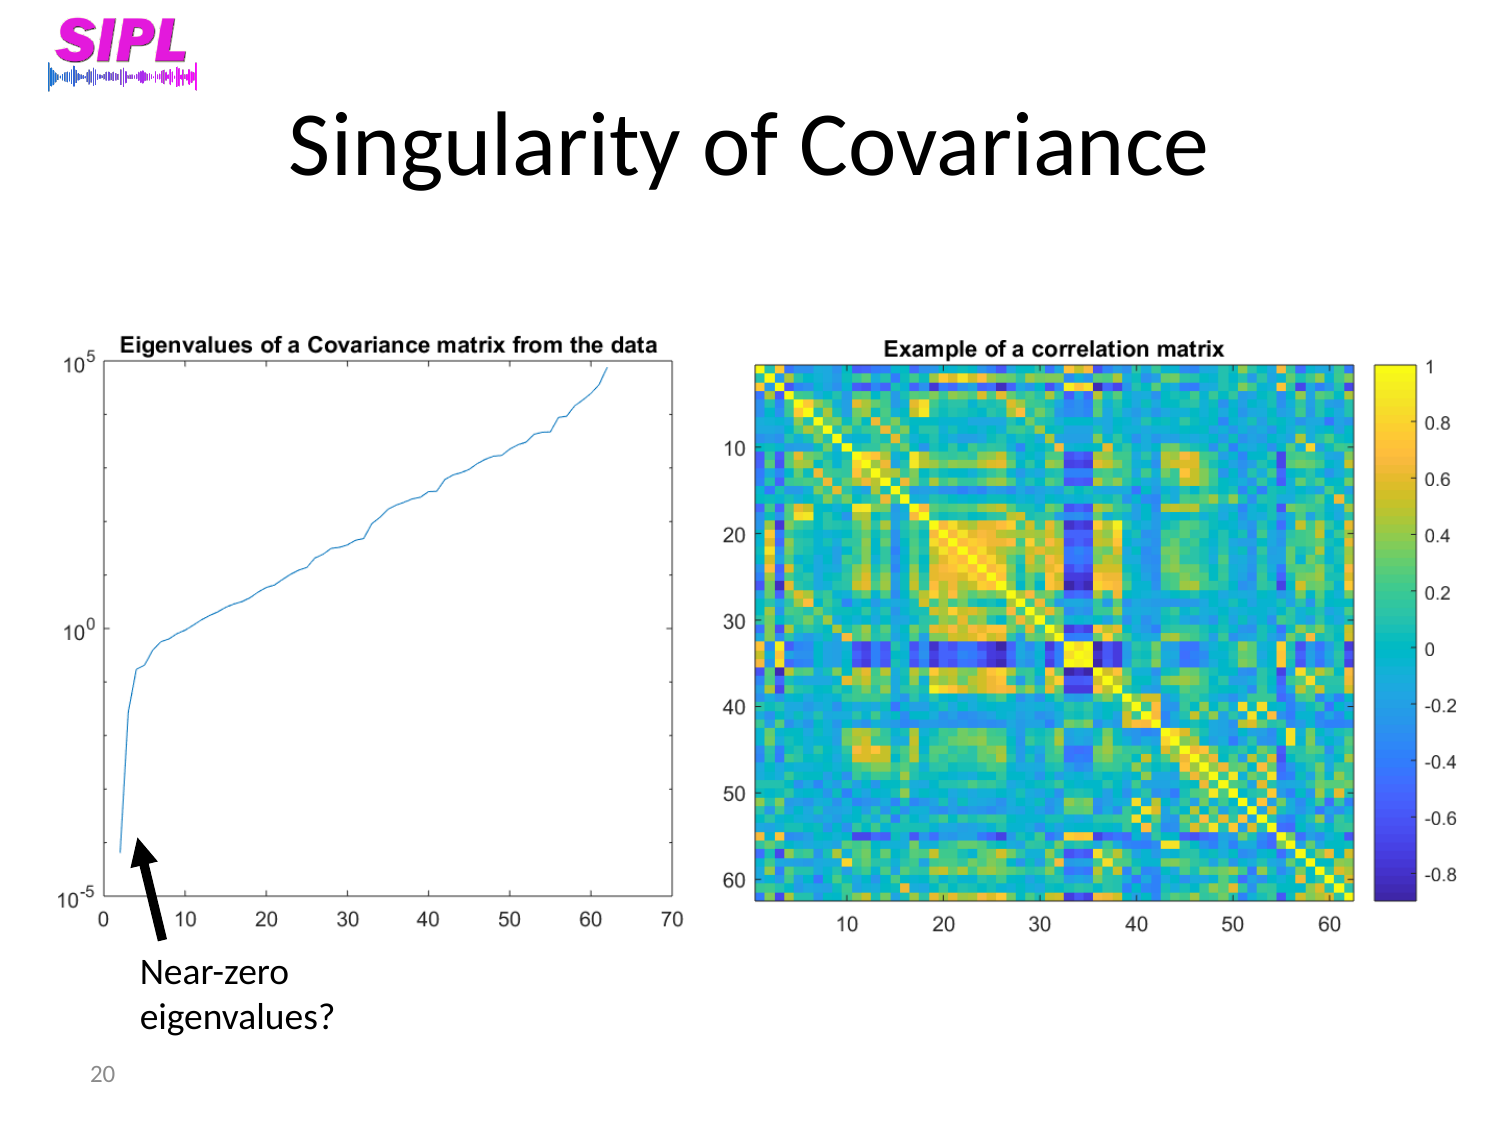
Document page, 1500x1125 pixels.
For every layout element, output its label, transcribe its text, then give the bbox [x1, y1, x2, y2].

slide_number 20 [75, 1042, 425, 1103]
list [8, 312, 742, 969]
picture [712, 339, 1475, 941]
text_box Near-zero eigenvalues? [125, 977, 388, 1045]
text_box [137, 837, 163, 941]
picture [37, 12, 203, 94]
title Singularity of Covariance [75, 45, 1425, 233]
